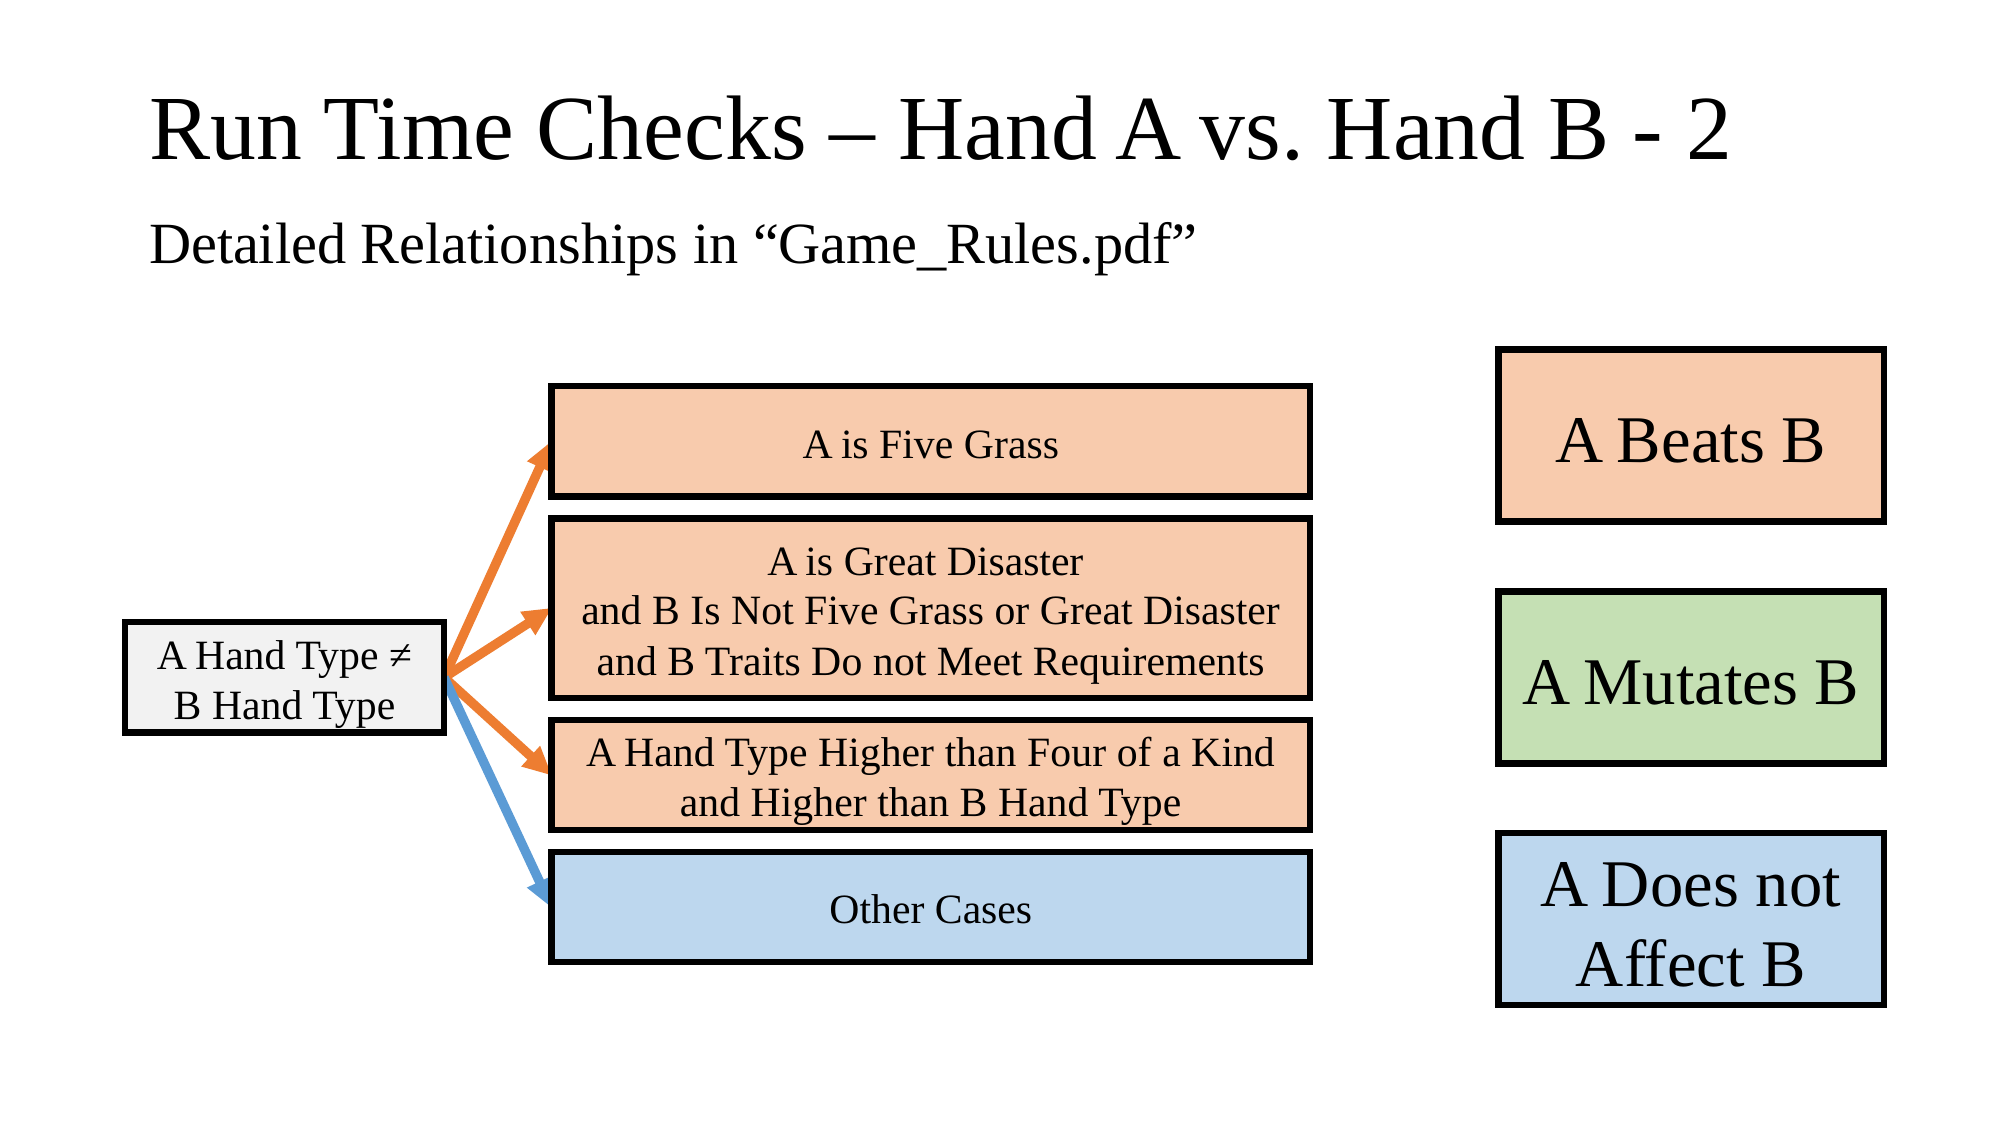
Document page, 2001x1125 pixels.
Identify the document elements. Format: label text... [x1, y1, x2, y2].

text_box Detailed Relationships in “Game_Rules.pdf” [134, 197, 1445, 283]
text_box A is Great Disaster and B Is Not Five Grass or Great Disaster and B Traits Do not Meet Requirements [552, 517, 1311, 699]
title Run Time Checks – Hand A vs. Hand B - 2 [134, 21, 1860, 240]
text_box A Beats B [1497, 348, 1885, 522]
text_box A Does not Affect B [1497, 832, 1885, 1006]
text_box A Hand Type ≠ B Hand Type [124, 621, 444, 734]
text_box A Mutates B [1497, 590, 1885, 764]
text_box A is Five Grass [550, 385, 1311, 498]
text_box A Hand Type Higher than Four of a Kind and Higher than B Hand Type [552, 719, 1311, 831]
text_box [444, 677, 552, 908]
text_box Other Cases [550, 851, 1311, 963]
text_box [444, 441, 552, 608]
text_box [444, 608, 552, 677]
